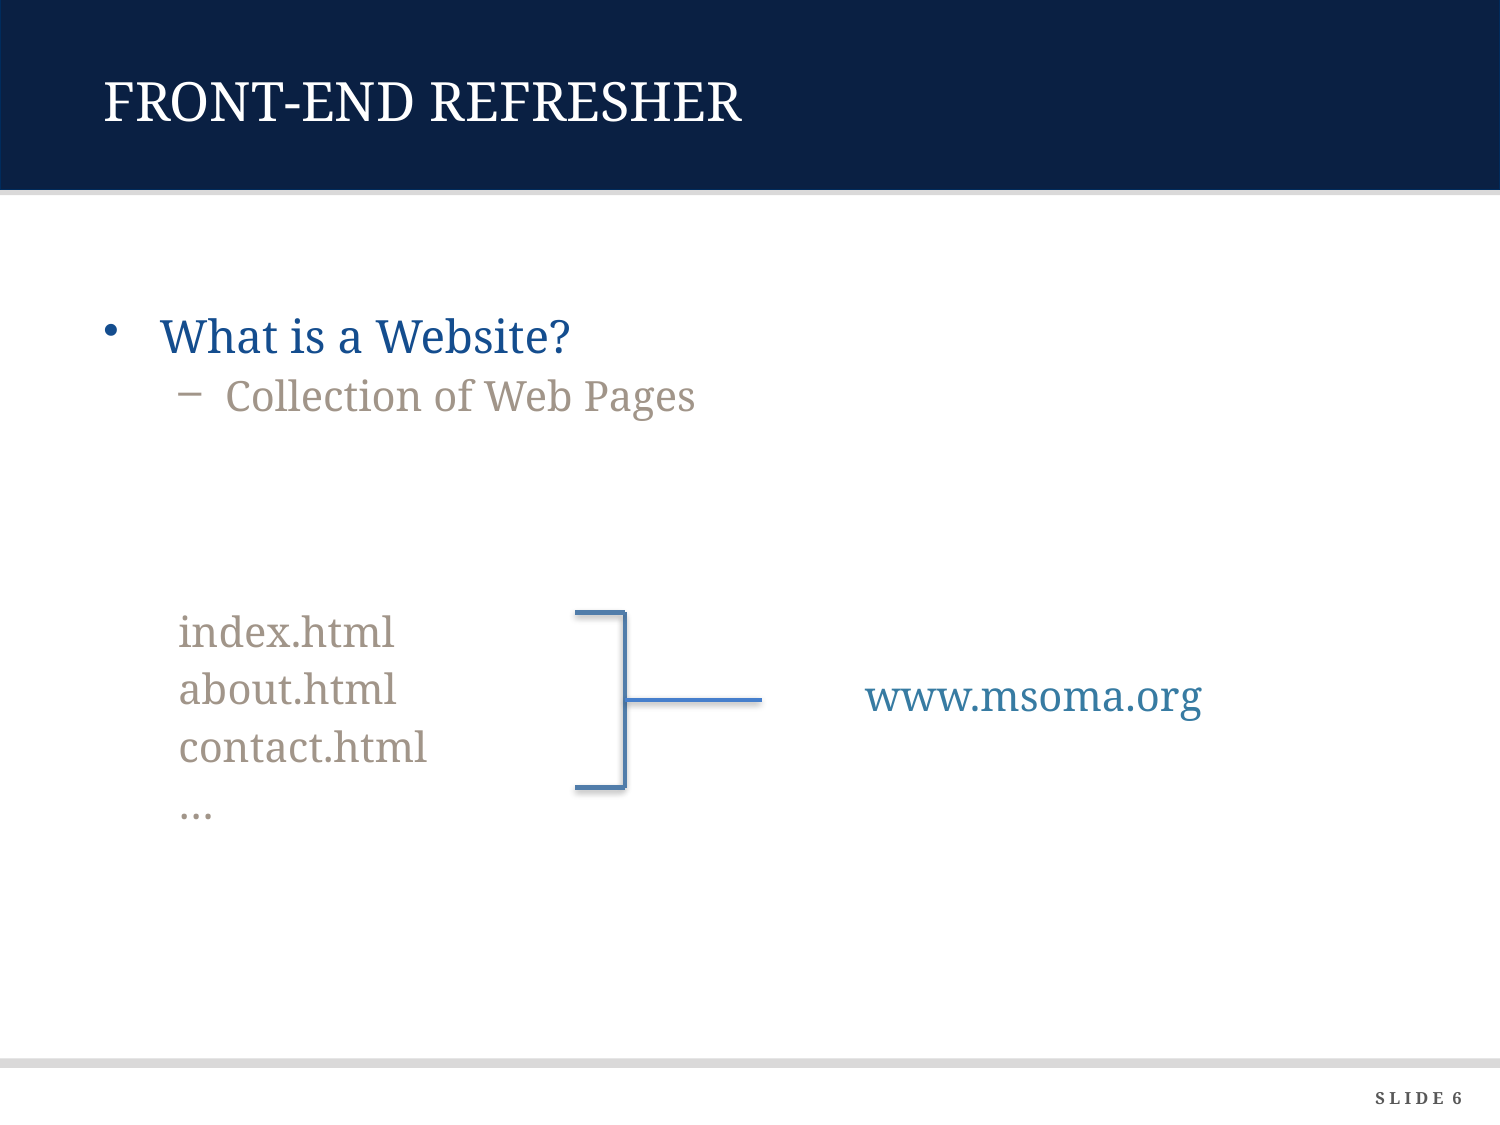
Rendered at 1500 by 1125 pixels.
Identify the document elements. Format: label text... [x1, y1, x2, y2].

title FRONT-END REFRESHER [88, 24, 1424, 176]
list What is a Website? Collection of Web Pages index.html about.html contact.html … [88, 237, 1422, 1003]
text_box www.msoma.org [849, 662, 1263, 728]
